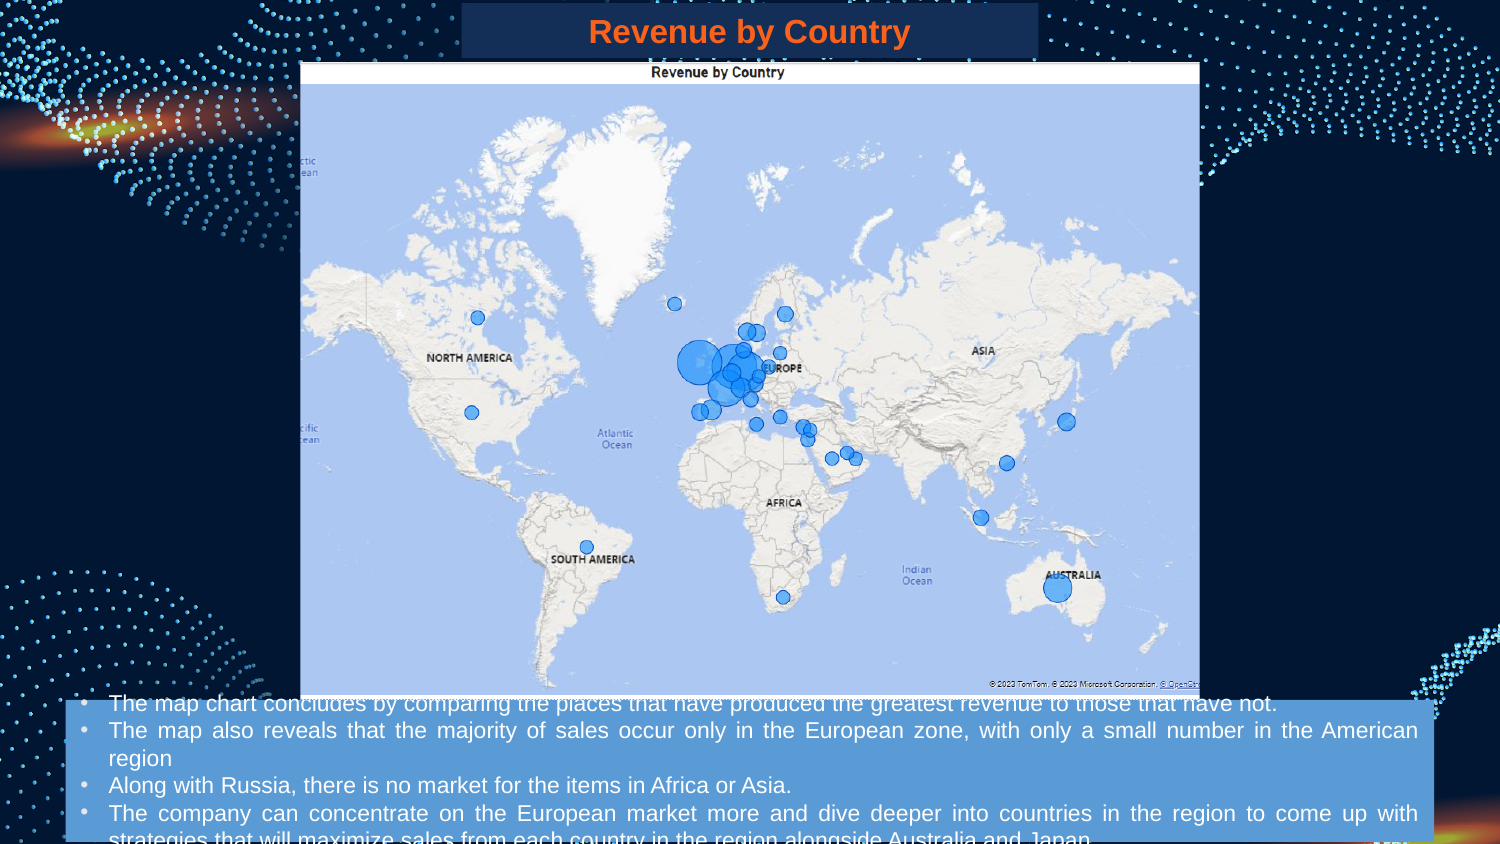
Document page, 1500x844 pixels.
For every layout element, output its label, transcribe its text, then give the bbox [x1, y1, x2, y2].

text_box Revenue by Country [461, 3, 1039, 58]
picture [0, 0, 1500, 844]
text_box The map chart concludes by comparing the places that have produced the greatest revenue to those that have not. The map also reveals that the majority of sales occur only in the European zone, with only a small number in the American region Along with Russia, there is no market for the items in Africa or Asia. The company can concentrate on the European market more and dive deeper into countries in the region to come up with strategies that will maximize sales from each country in the region alongside Australia and Japan. [65, 699, 1435, 842]
